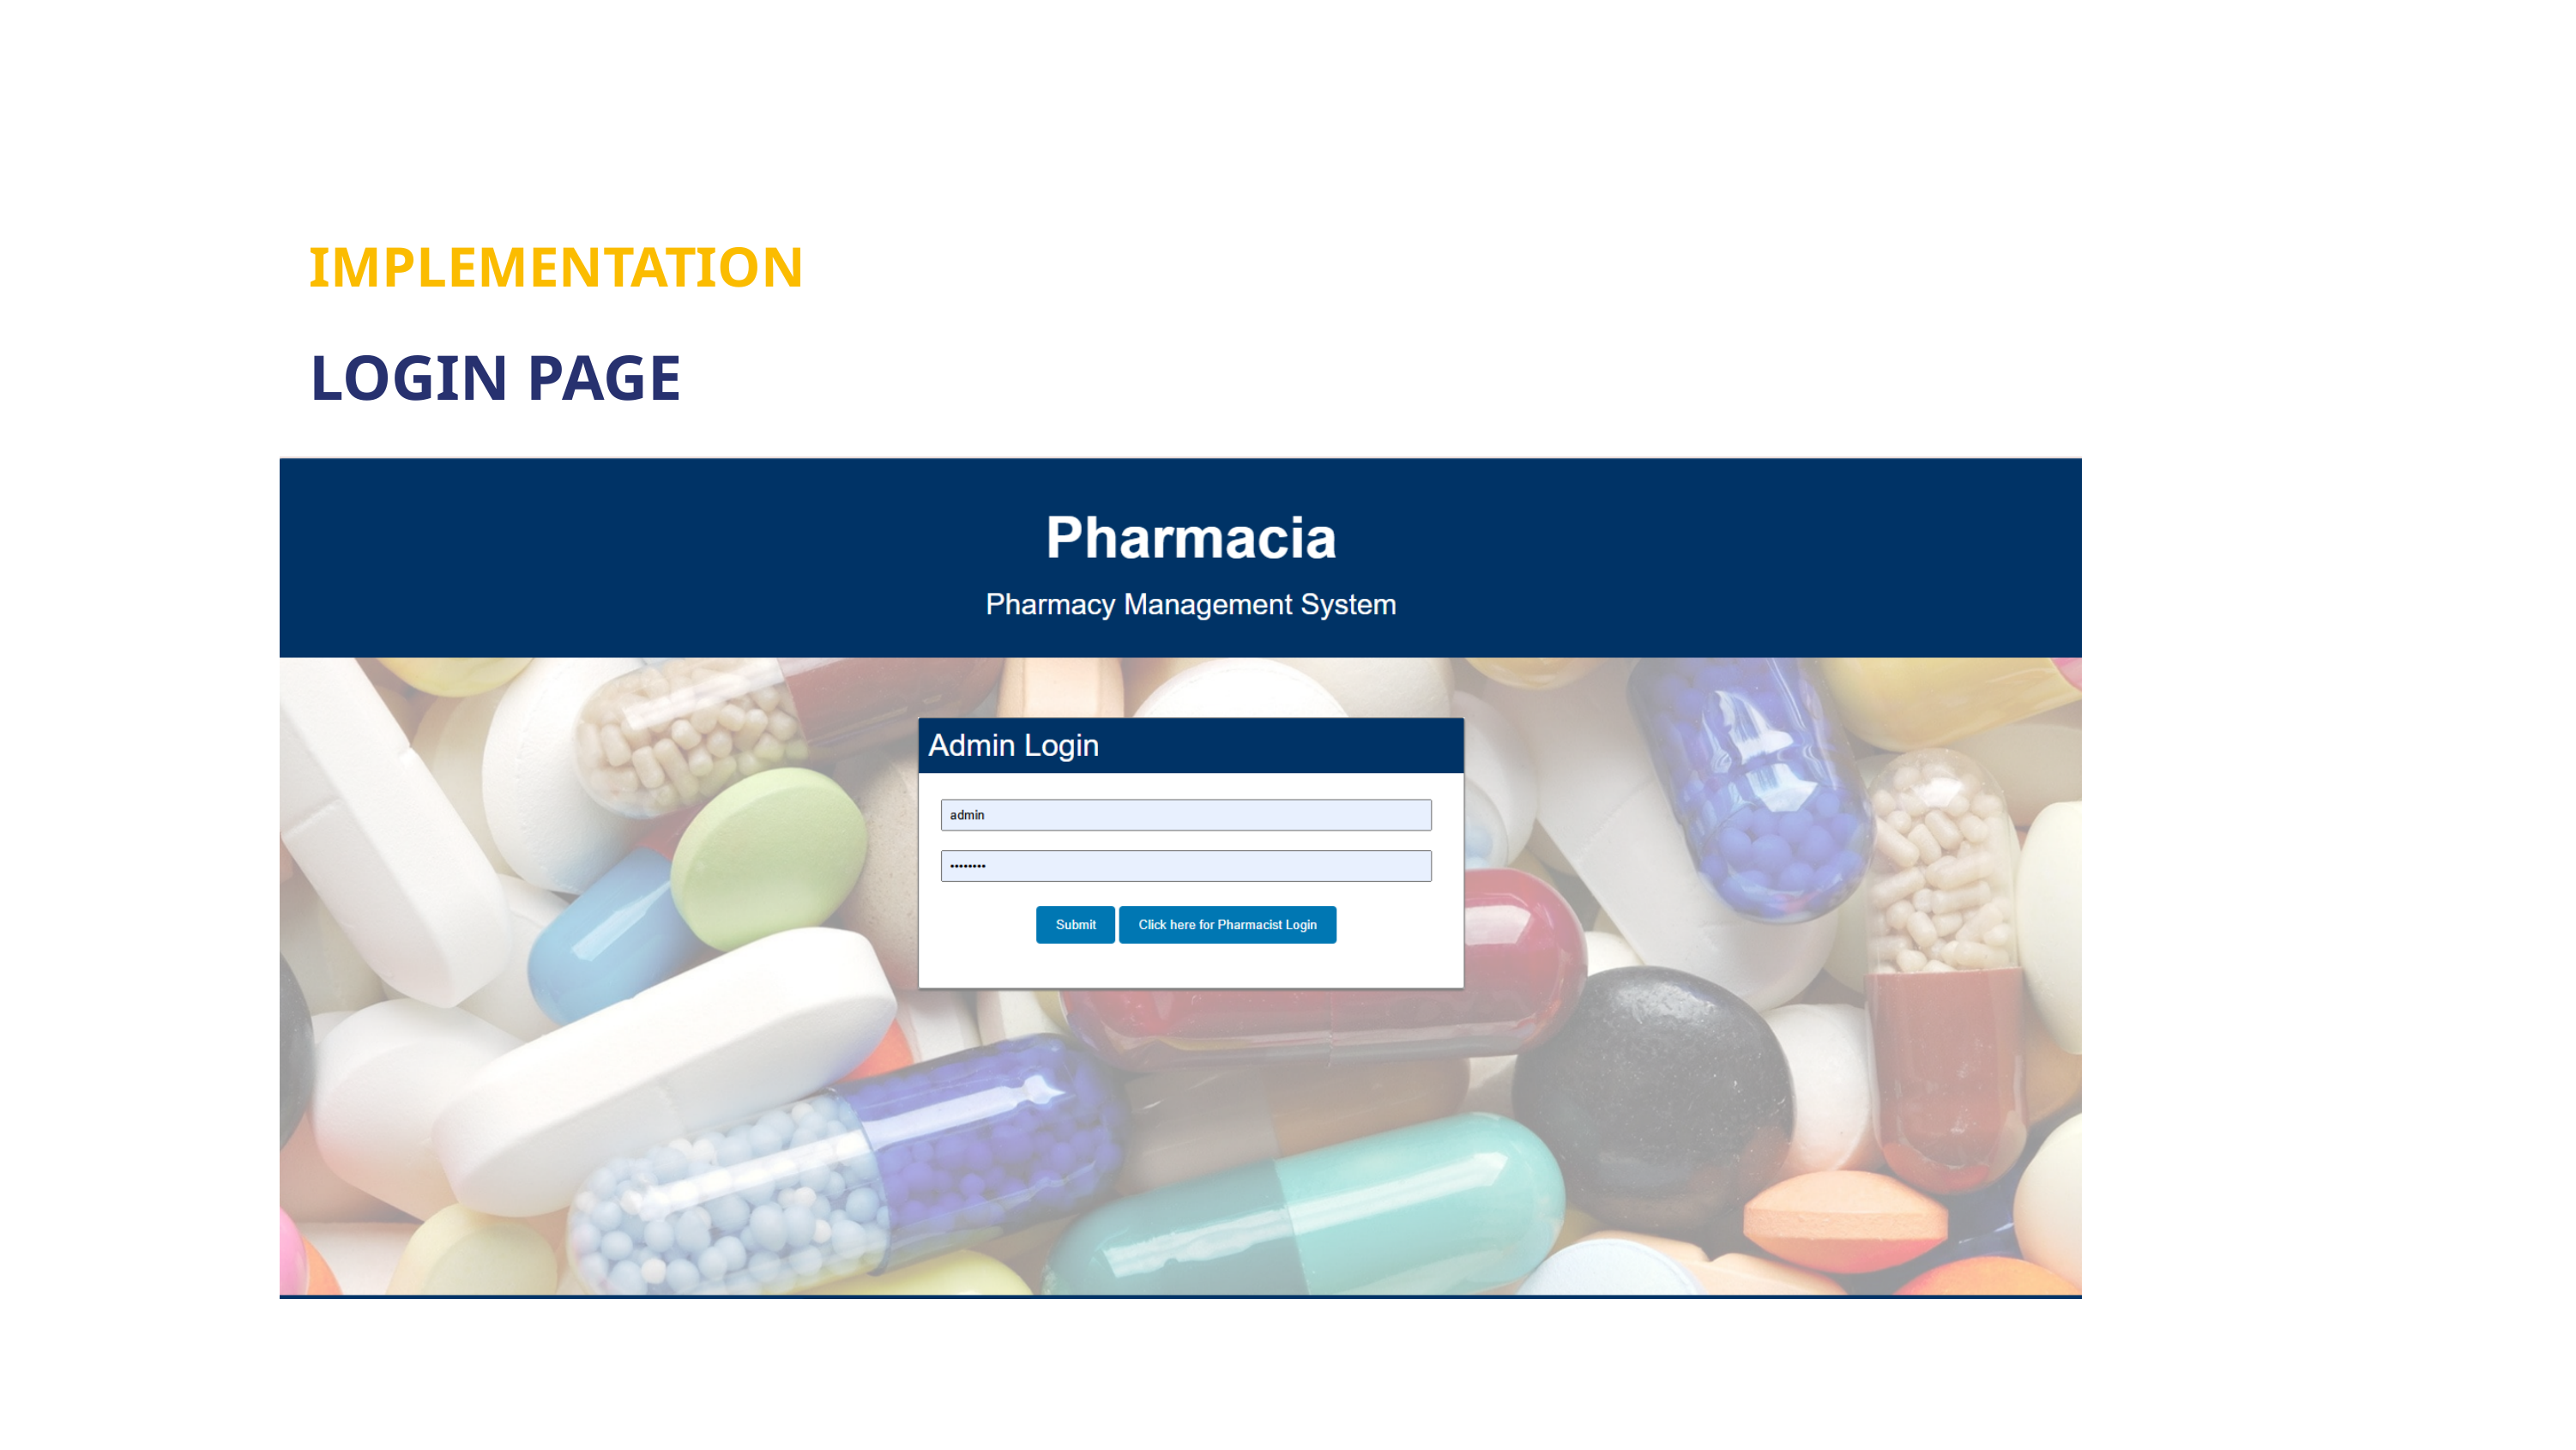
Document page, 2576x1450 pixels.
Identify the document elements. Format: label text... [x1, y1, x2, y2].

title IMPLEMENTATION [309, 232, 2266, 299]
list LOGIN PAGE [309, 338, 803, 453]
picture [279, 456, 2082, 1300]
